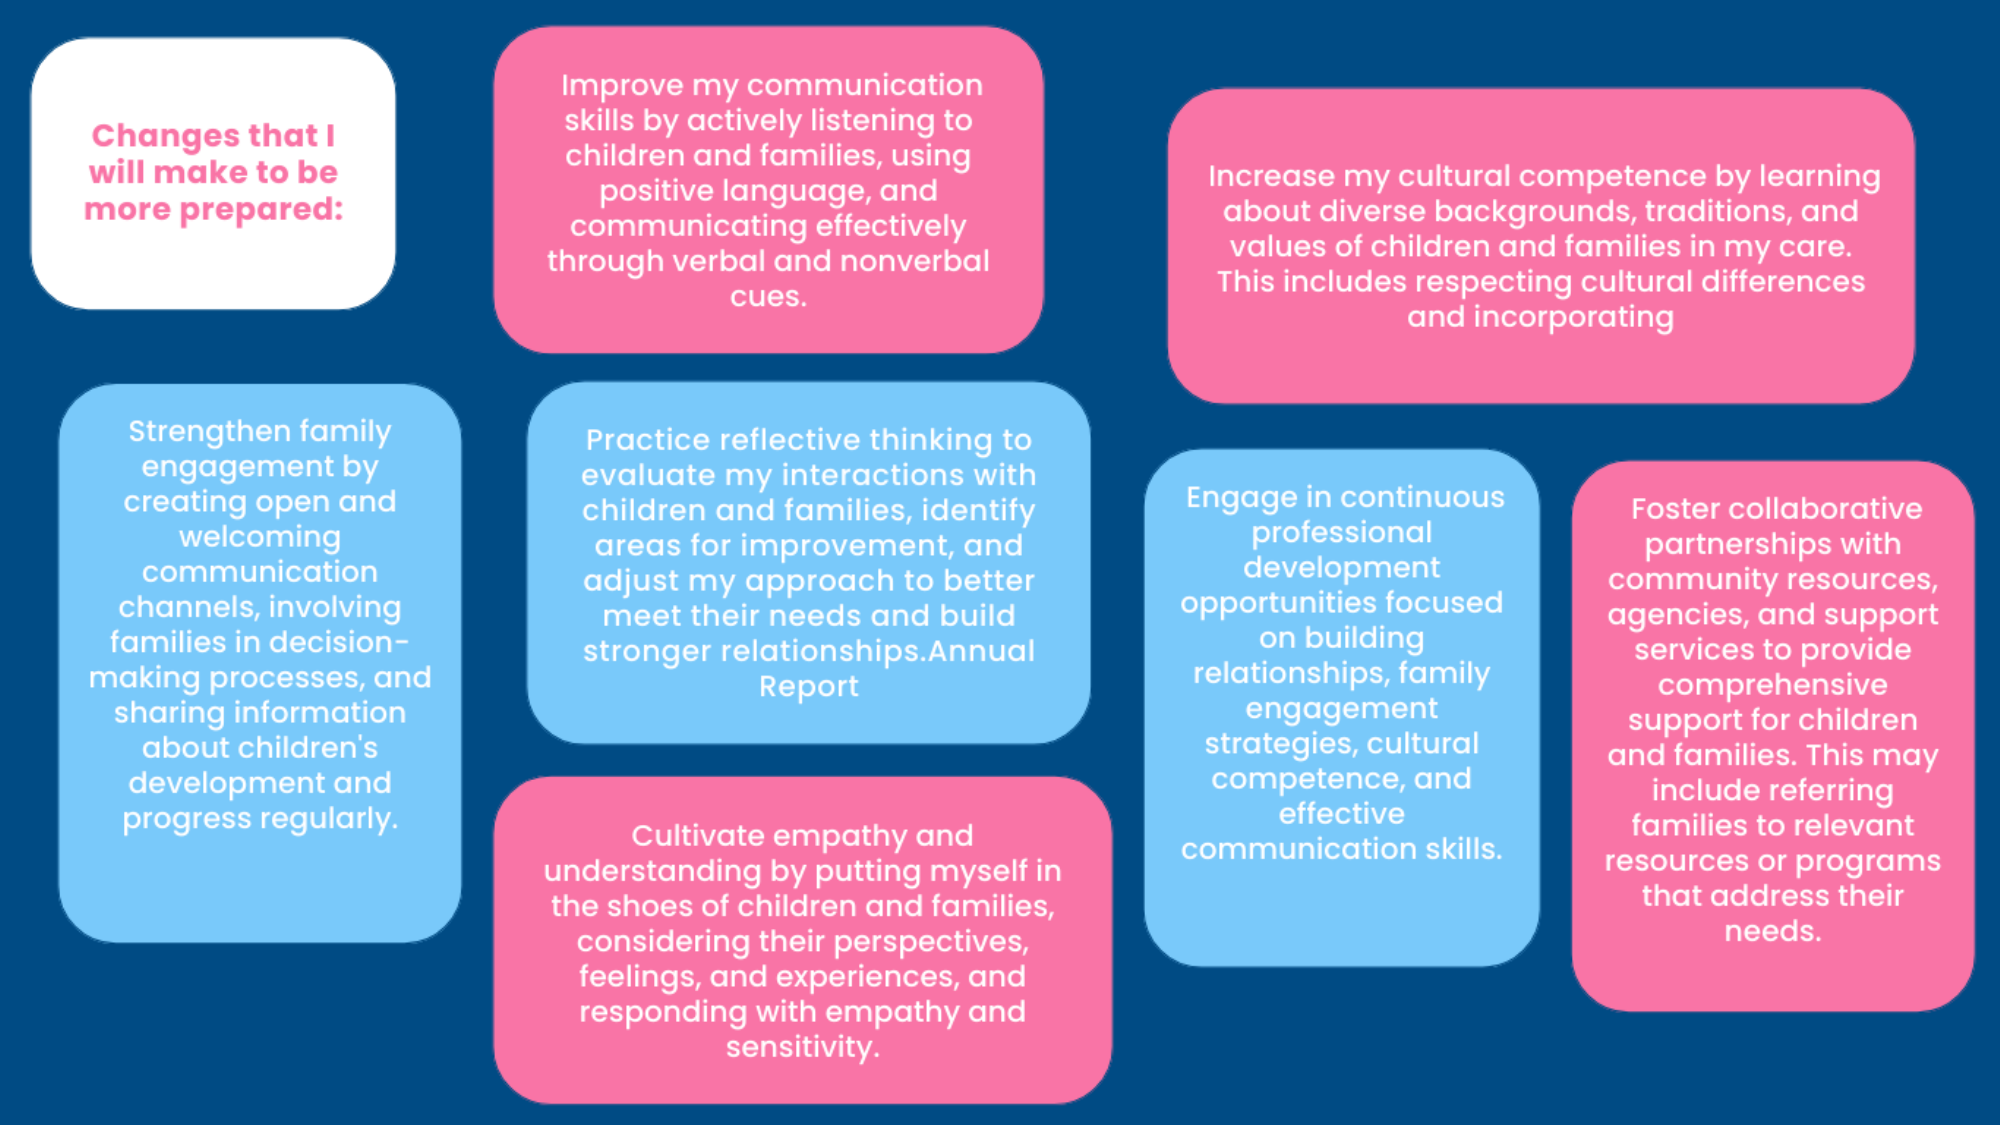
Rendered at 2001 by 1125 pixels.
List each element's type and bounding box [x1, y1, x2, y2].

list [0, 0, 2000, 1125]
